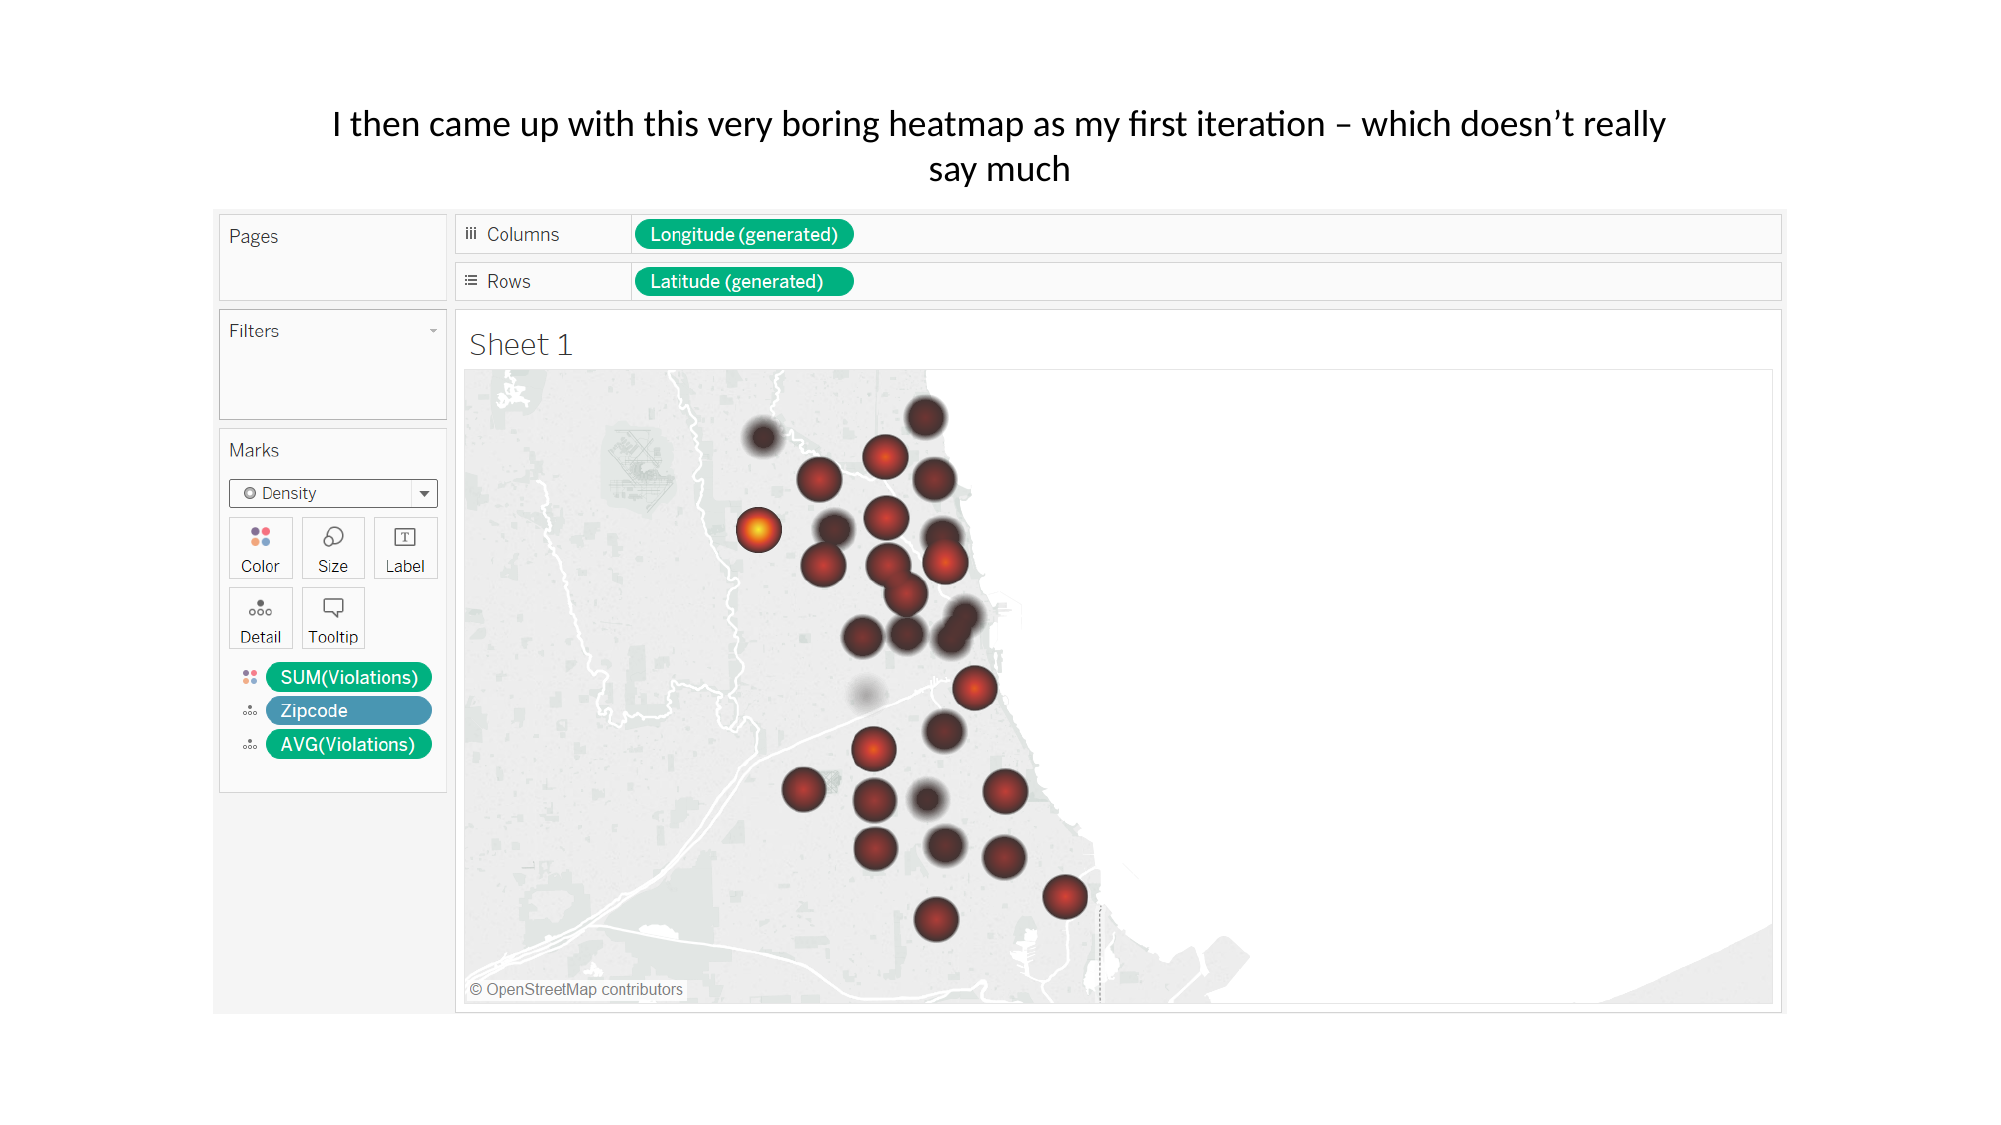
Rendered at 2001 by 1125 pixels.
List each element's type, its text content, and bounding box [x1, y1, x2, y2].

text_box I then came up with this very boring heatmap as my first iteration – which doesn’t really say much [308, 91, 1692, 196]
picture [213, 209, 1787, 1014]
